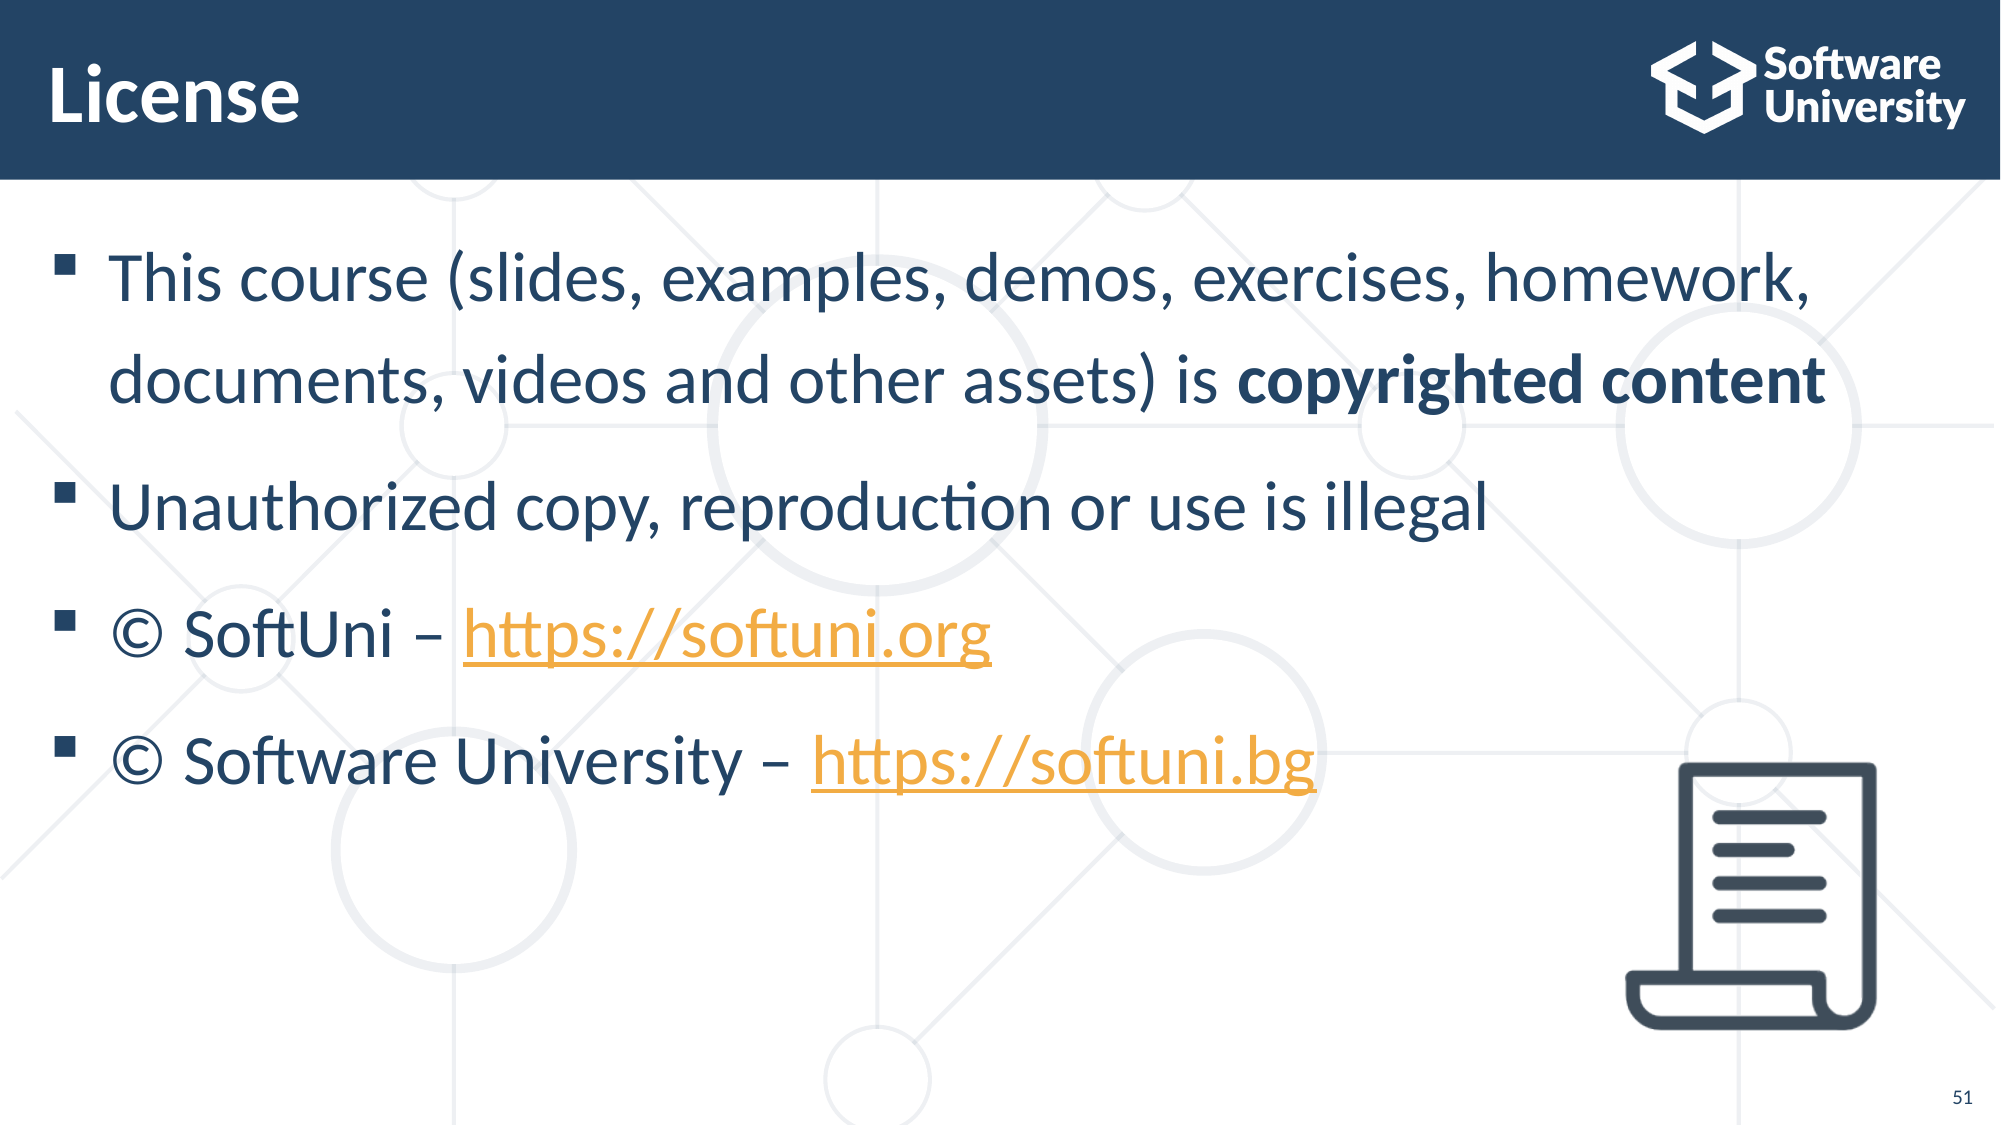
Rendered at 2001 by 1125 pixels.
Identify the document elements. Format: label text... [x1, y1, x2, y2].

picture [1651, 41, 1966, 134]
slide_number 51 [1927, 1067, 1989, 1117]
title License [31, 16, 1625, 162]
picture [1598, 728, 1916, 1065]
list This course (slides, examples, demos, exercises, homework, documents, videos and other assets) is copyrighted content Unauthorized copy, reproduction or use is illegal © SoftUni – https://softuni.org © Software University – https://softuni.bg [31, 208, 1970, 1104]
